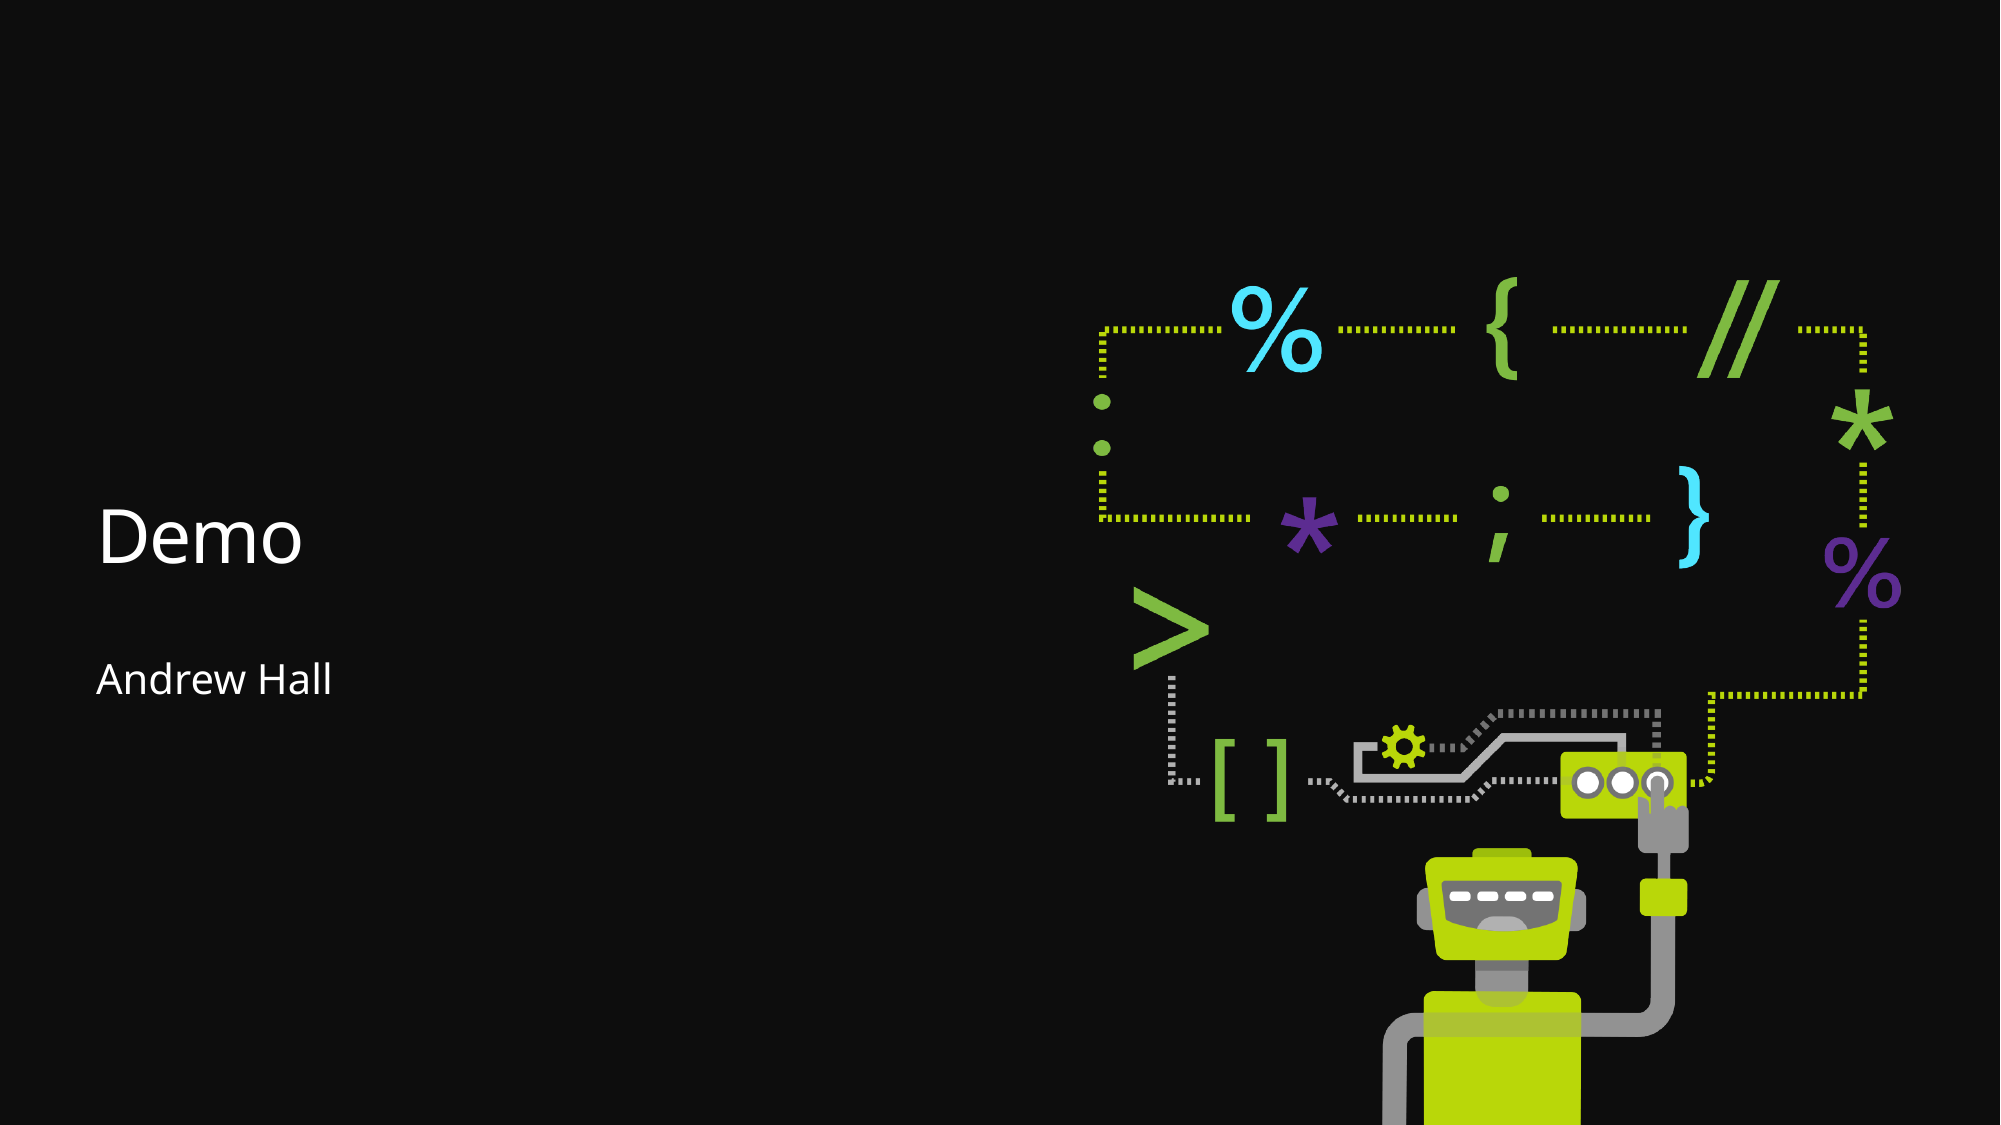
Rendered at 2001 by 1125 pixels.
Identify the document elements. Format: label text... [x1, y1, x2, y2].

picture [1087, 277, 1905, 1125]
title Demo [96, 497, 1596, 580]
list Andrew Hall [96, 652, 1596, 703]
